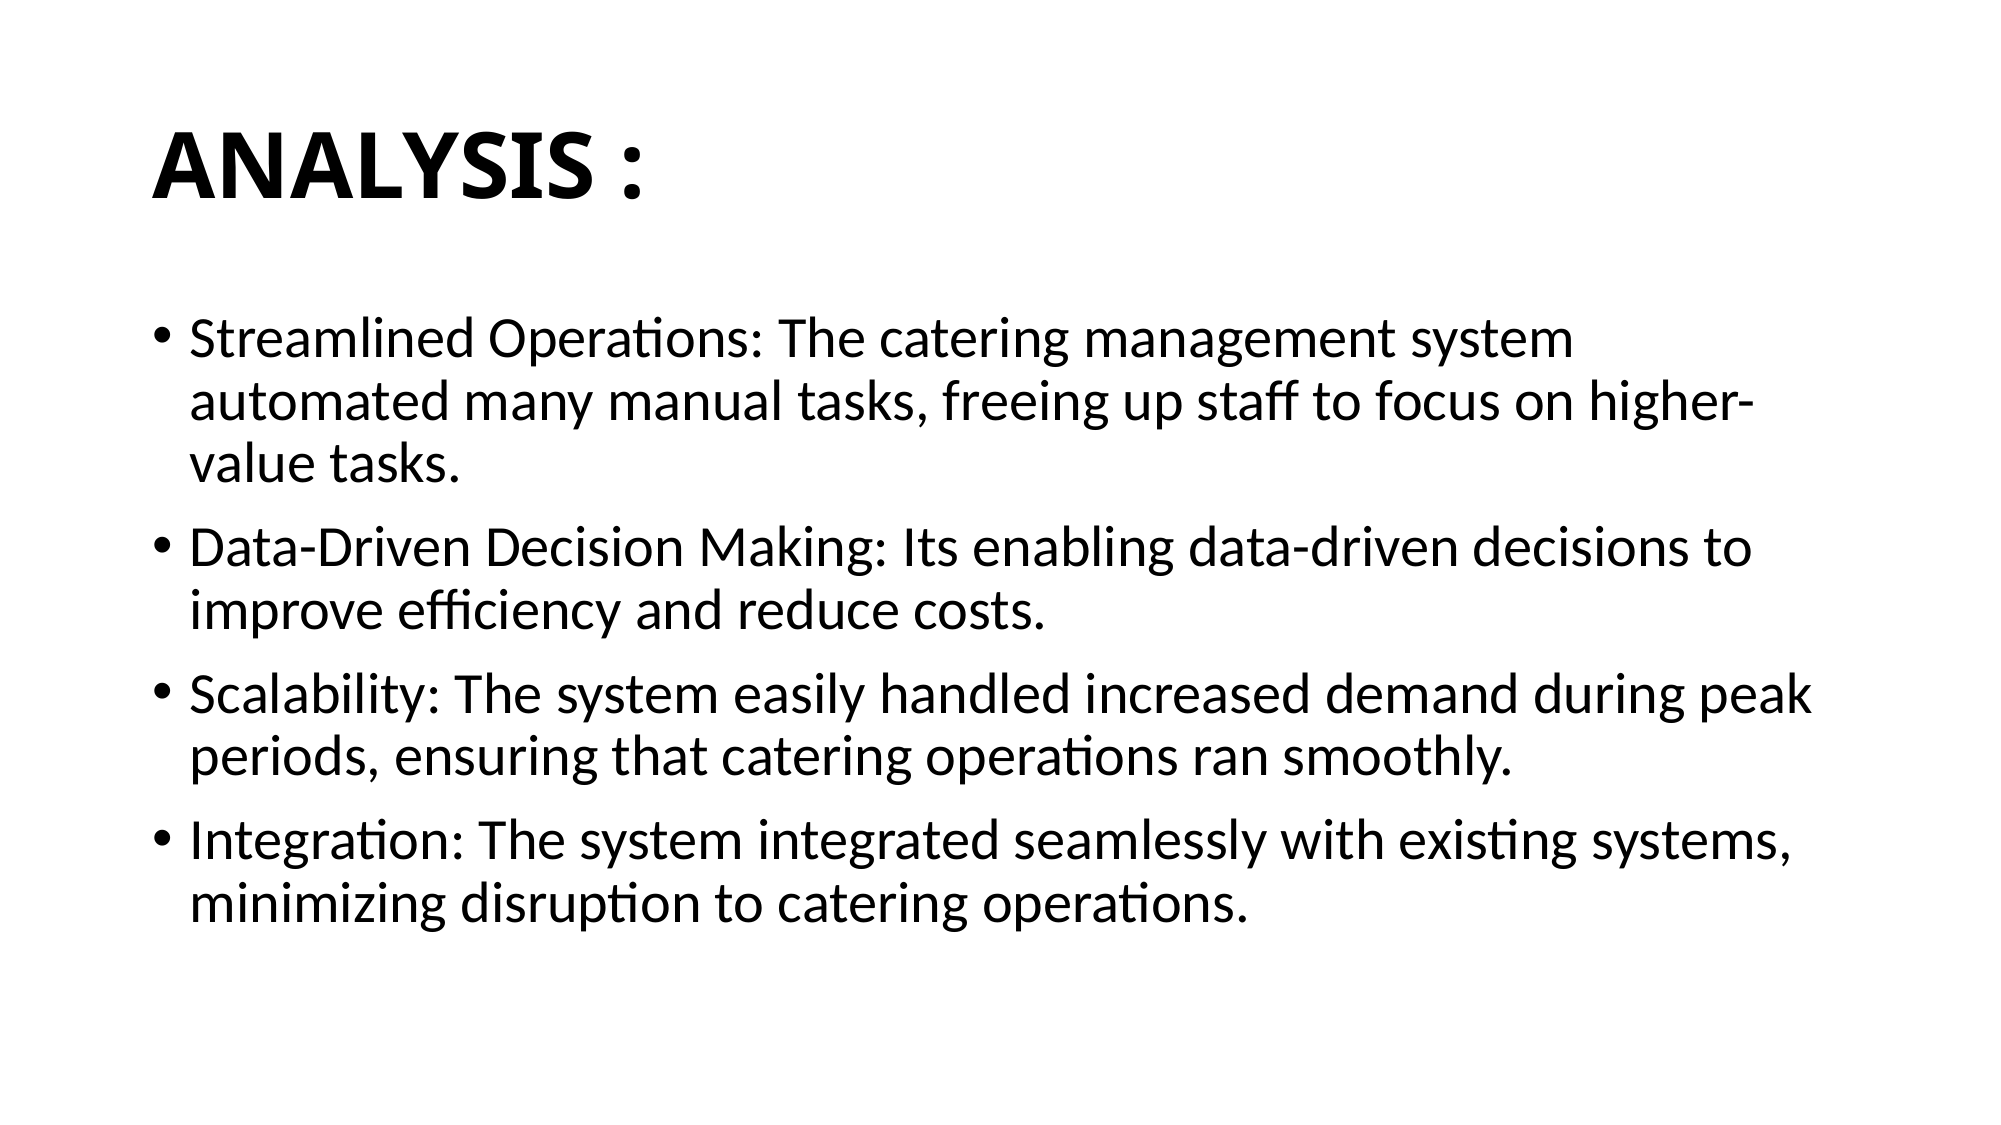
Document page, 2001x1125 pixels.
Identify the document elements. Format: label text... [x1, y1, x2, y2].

title ANALYSIS : [137, 59, 1863, 278]
list Streamlined Operations: The catering management system automated many manual tasks, freeing up staff to focus on higher-value tasks. Data-Driven Decision Making: Its enabling data-driven decisions to improve efficiency and reduce costs. Scalability: The system easily handled increased demand during peak periods, ensuring that catering operations ran smoothly. Integration: The system integrated seamlessly with existing systems, minimizing disruption to catering operations. [137, 299, 1863, 1014]
